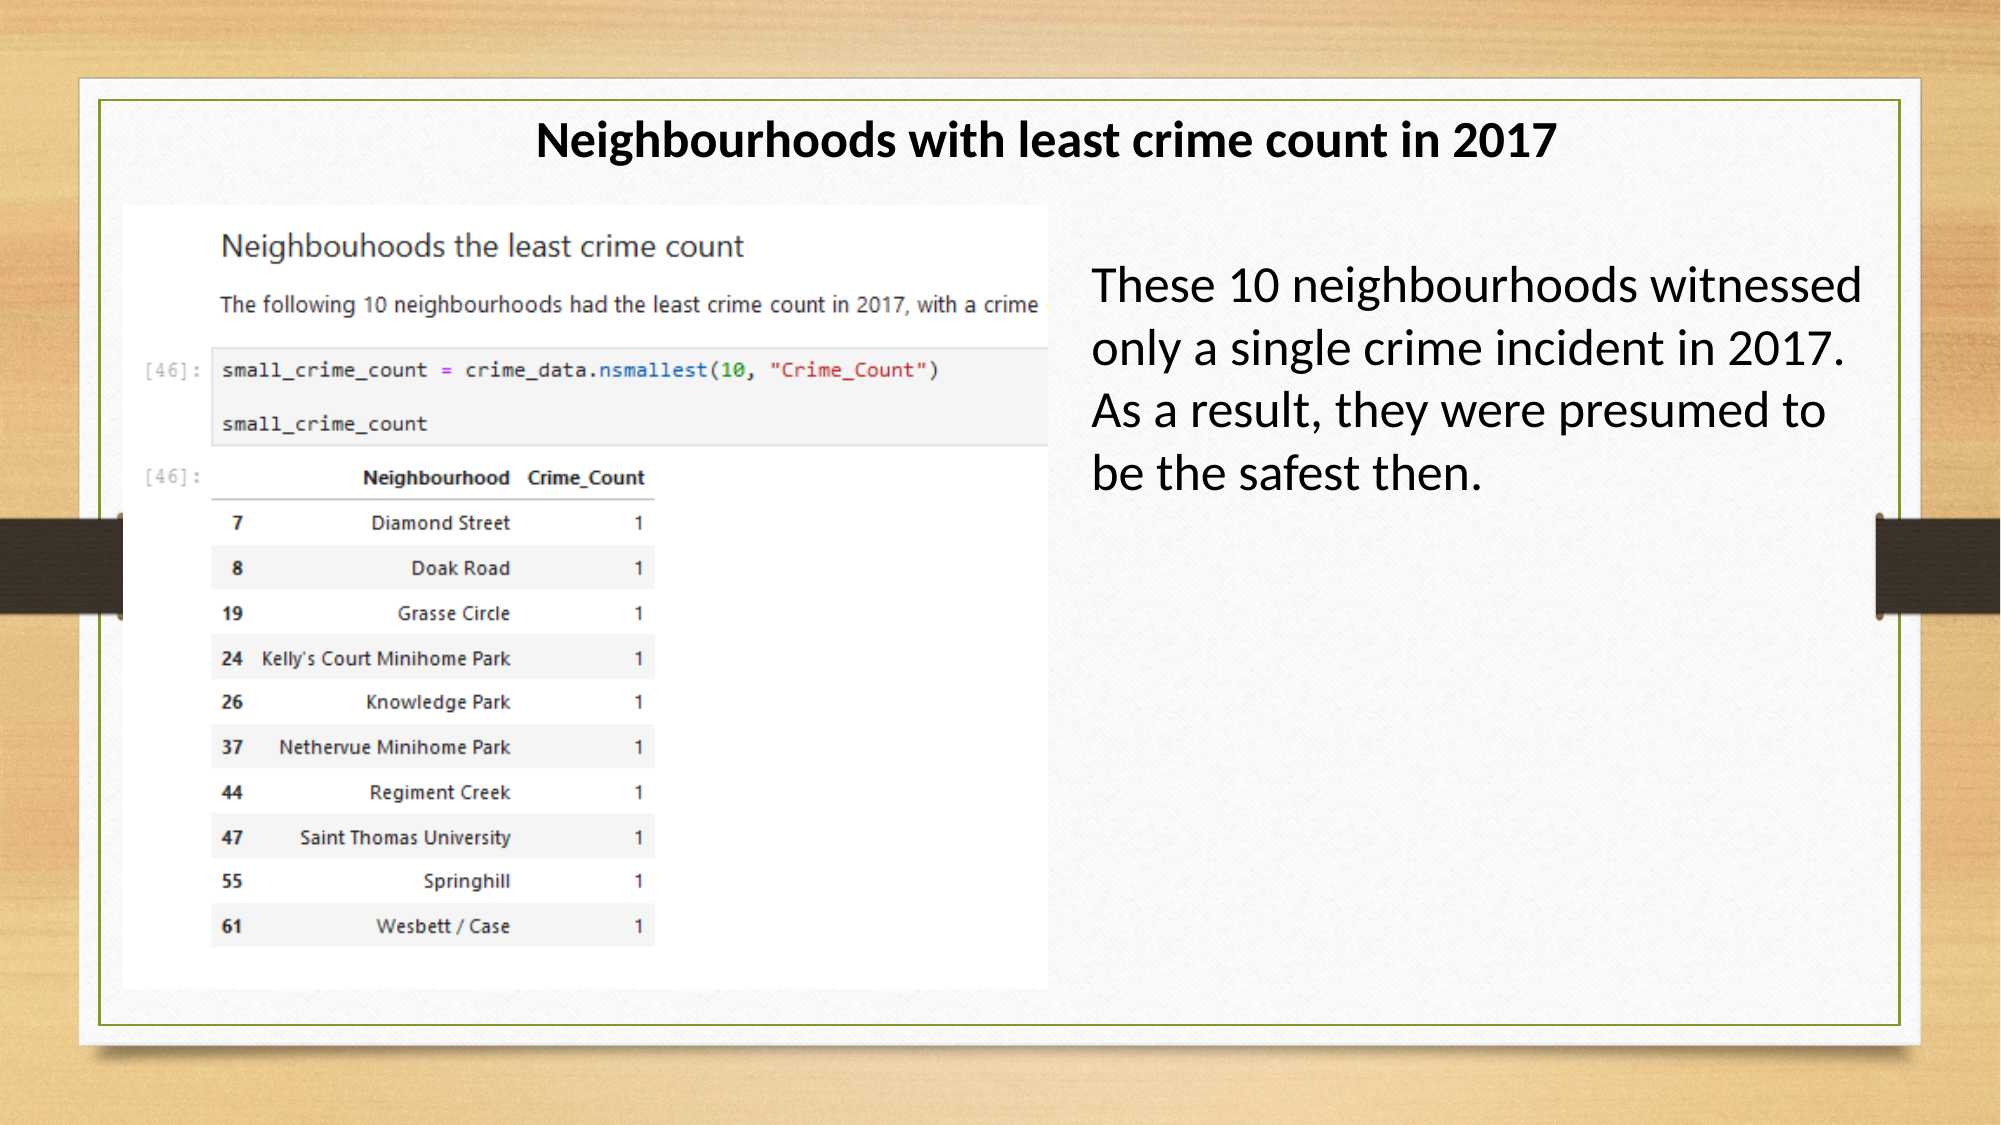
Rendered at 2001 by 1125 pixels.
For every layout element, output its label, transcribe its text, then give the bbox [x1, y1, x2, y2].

text_box Neighbourhoods with least crime count in 2017 [520, 97, 1574, 175]
text_box These 10 neighbourhoods witnessed only a single crime incident in 2017. As a result, they were presumed to be the safest then. [1076, 243, 1891, 508]
picture [0, 0, 2001, 1125]
